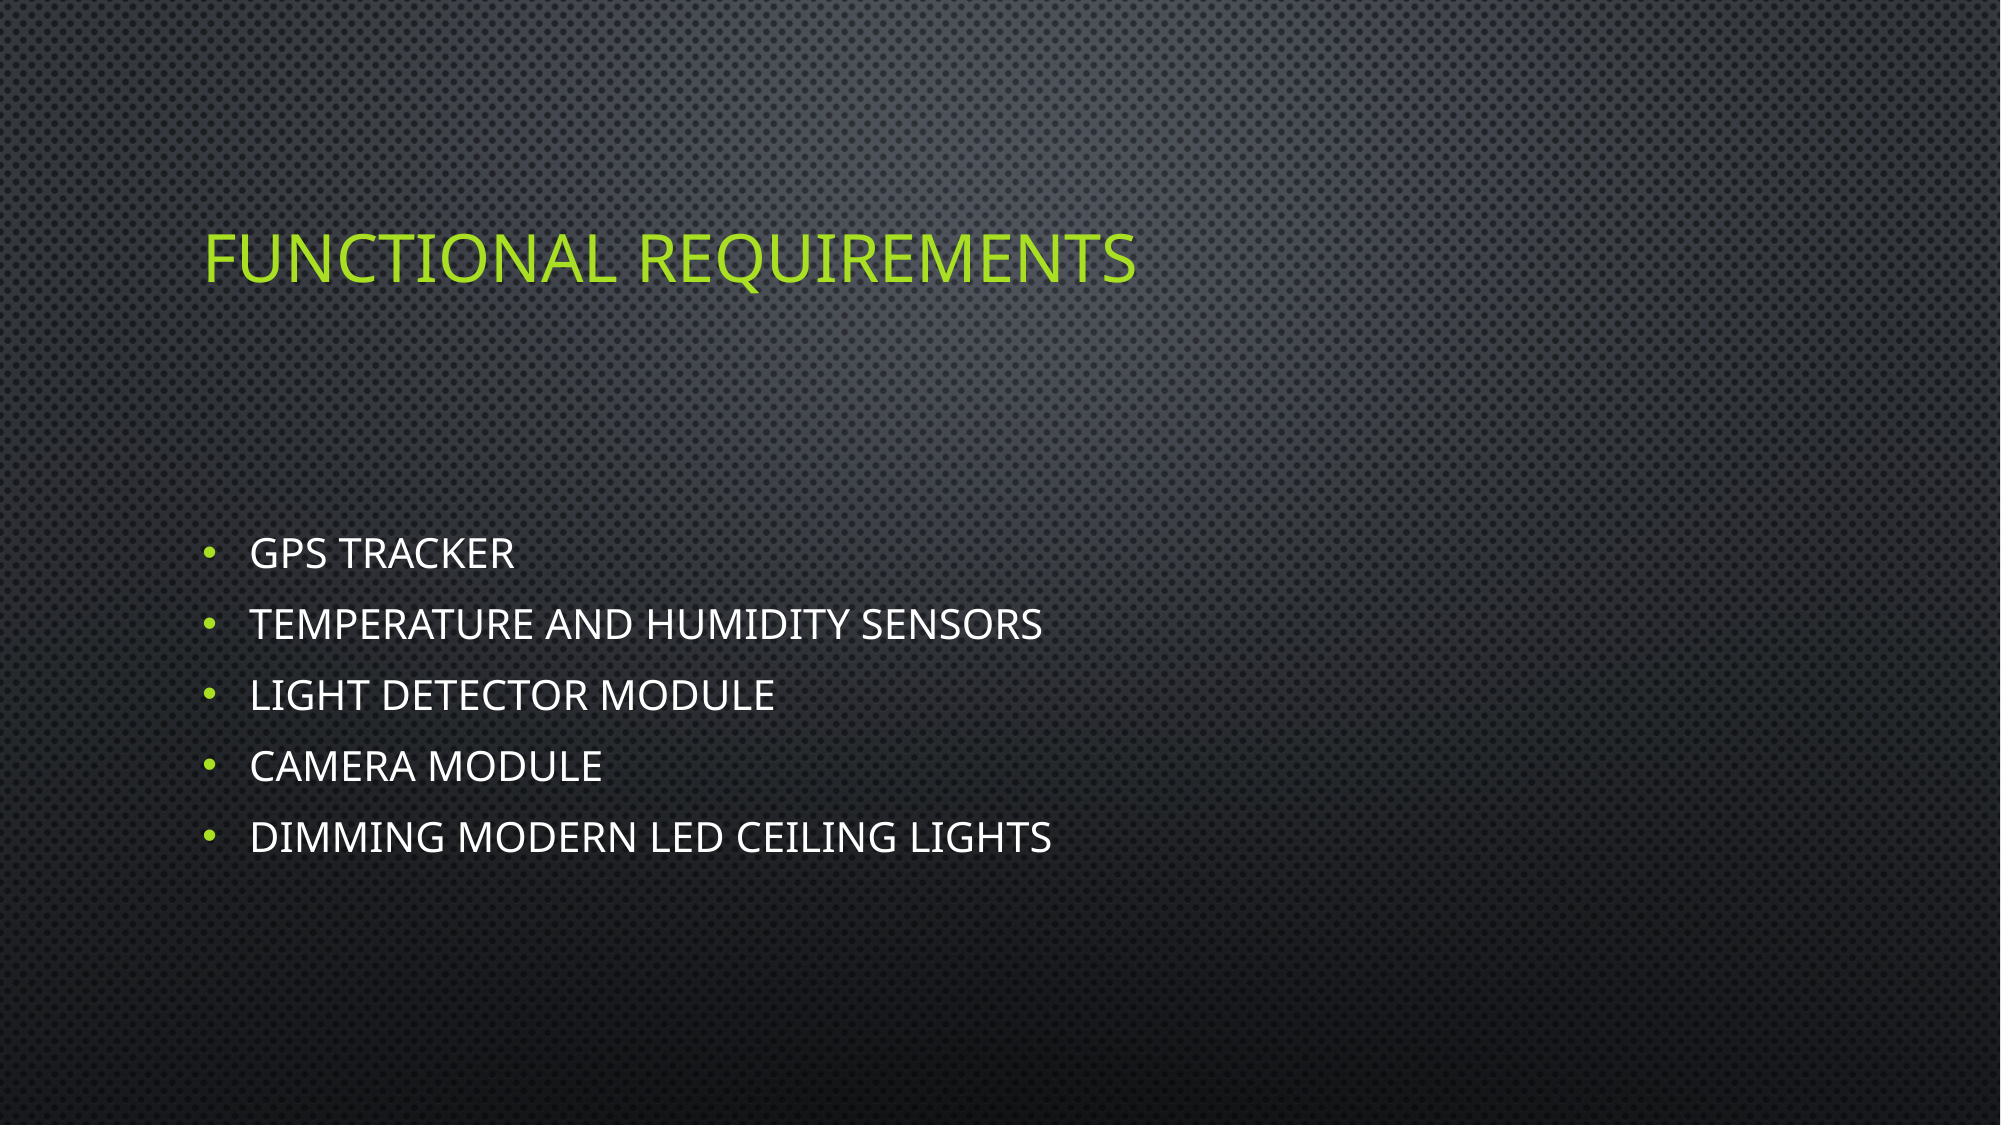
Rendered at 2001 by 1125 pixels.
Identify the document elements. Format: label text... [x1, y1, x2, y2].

title Functional Requirements [187, 99, 1813, 413]
list GPS Tracker Temperature and Humidity Sensors Light Detector Module Camera Module Dimming modern LED ceiling lights [187, 437, 1813, 950]
